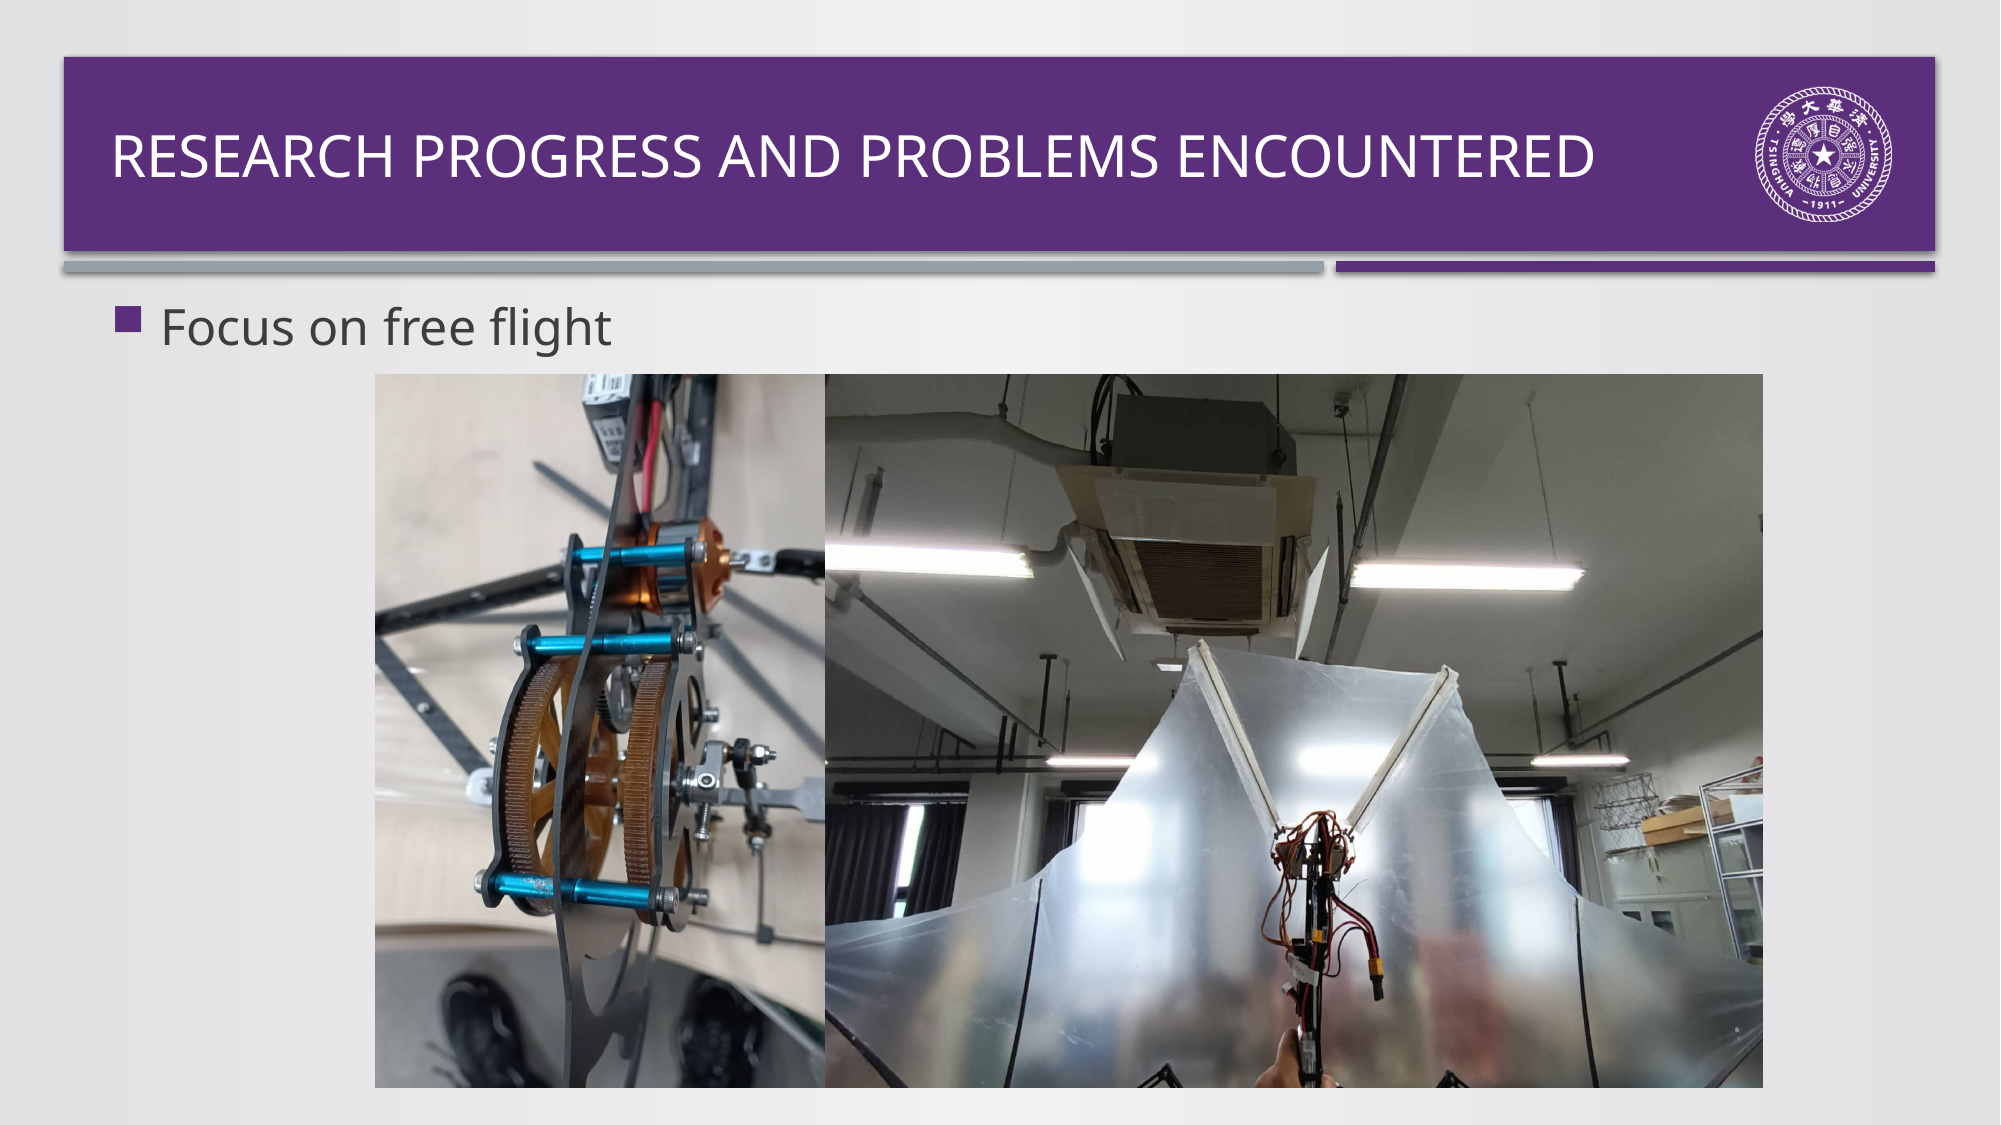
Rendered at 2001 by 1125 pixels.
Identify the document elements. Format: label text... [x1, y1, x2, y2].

title Research progress and problems encountered [95, 71, 1755, 208]
picture [374, 374, 1763, 1088]
text_box Focus on free flight [95, 208, 2000, 938]
